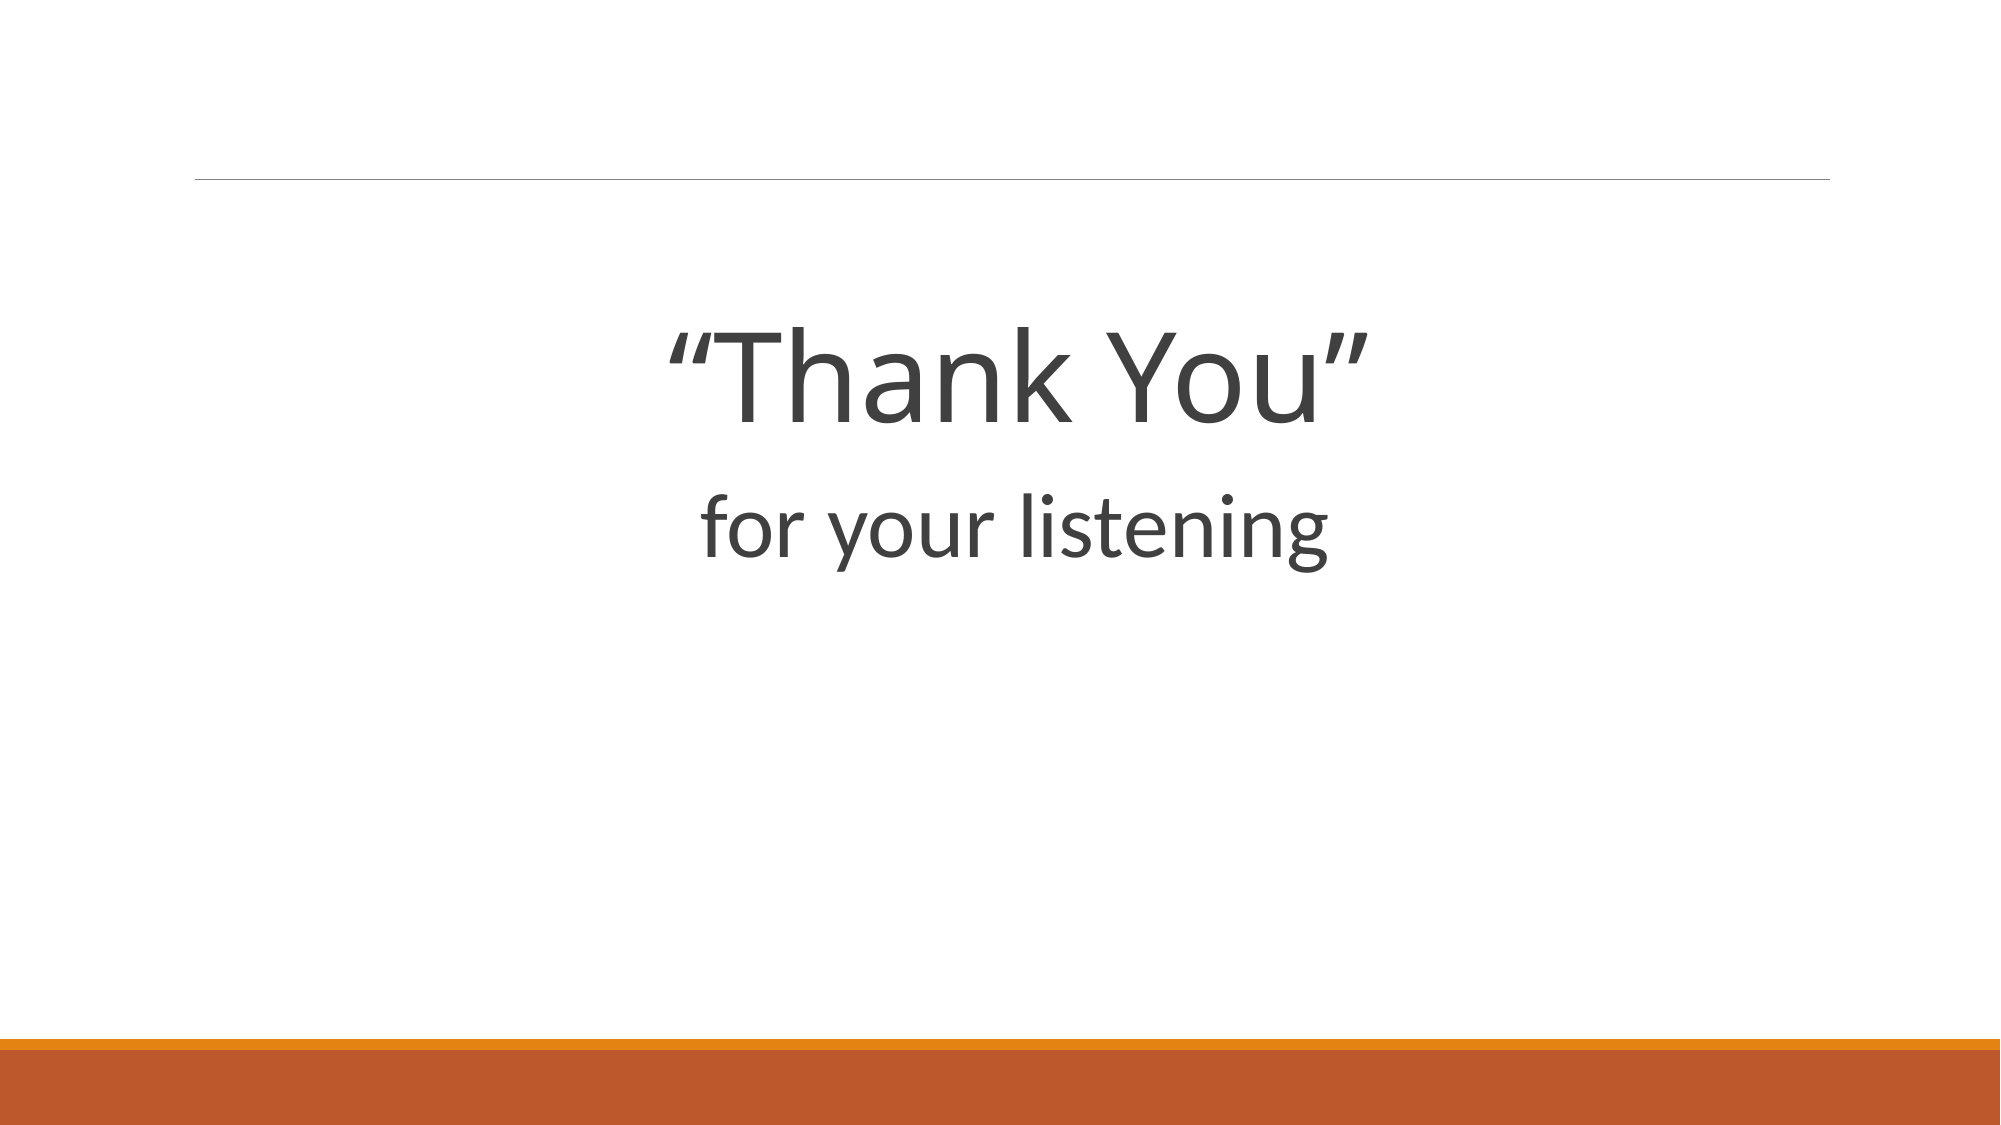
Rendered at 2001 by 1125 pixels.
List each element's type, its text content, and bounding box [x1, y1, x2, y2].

list “Thank You” for your listening [180, 307, 1830, 967]
